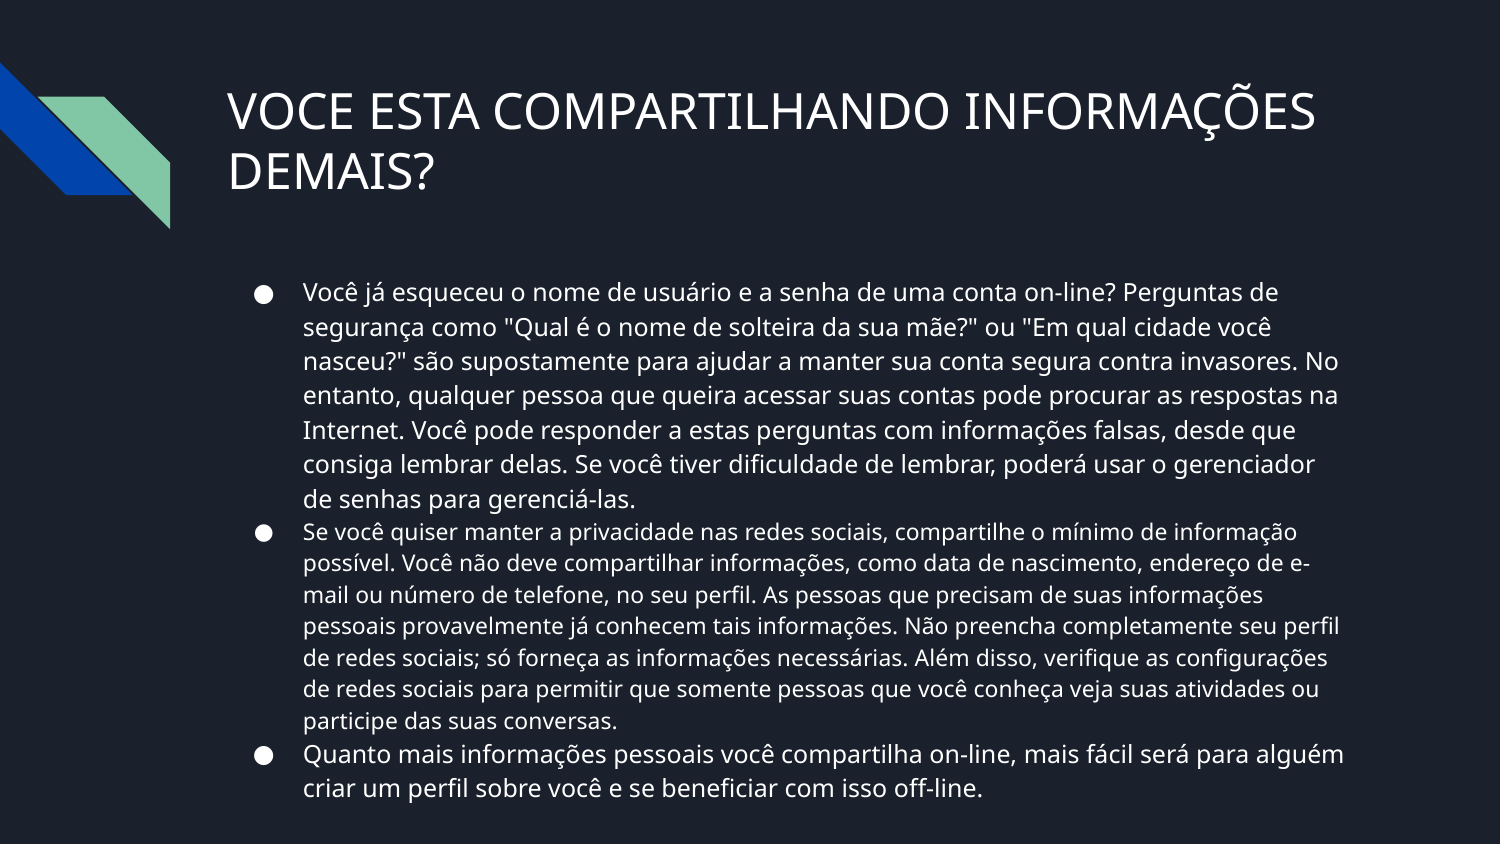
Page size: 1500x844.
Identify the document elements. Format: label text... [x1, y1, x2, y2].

title VOCE ESTA COMPARTILHANDO INFORMAÇÕES DEMAIS? [212, 64, 1368, 215]
list Você já esqueceu o nome de usuário e a senha de uma conta on-line? Perguntas de segurança como "Qual é o nome de solteira da sua mãe?" ou "Em qual cidade você nasceu?" são supostamente para ajudar a manter sua conta segura contra invasores. No entanto, qualquer pessoa que queira acessar suas contas pode procurar as respostas na Internet. Você pode responder a estas perguntas com informações falsas, desde que consiga lembrar delas. Se você tiver dificuldade de lembrar, poderá usar o gerenciador de senhas para gerenciá-las. Se você quiser manter a privacidade nas redes sociais, compartilhe o mínimo de informação possível. Você não deve compartilhar informações, como data de nascimento, endereço de e-mail ou número de telefone, no seu perfil. As pessoas que precisam de suas informações pessoais provavelmente já conhecem tais informações. Não preencha completamente seu perfil de redes sociais; só forneça as informações necessárias. Além disso, verifique as configurações de redes sociais para permitir que somente pessoas que você conheça veja suas atividades ou participe das suas conversas. Quanto mais informações pessoais você compartilha on-line, mais fácil será para alguém criar um perfil sobre você e se beneficiar com isso off-line. [212, 257, 1368, 735]
